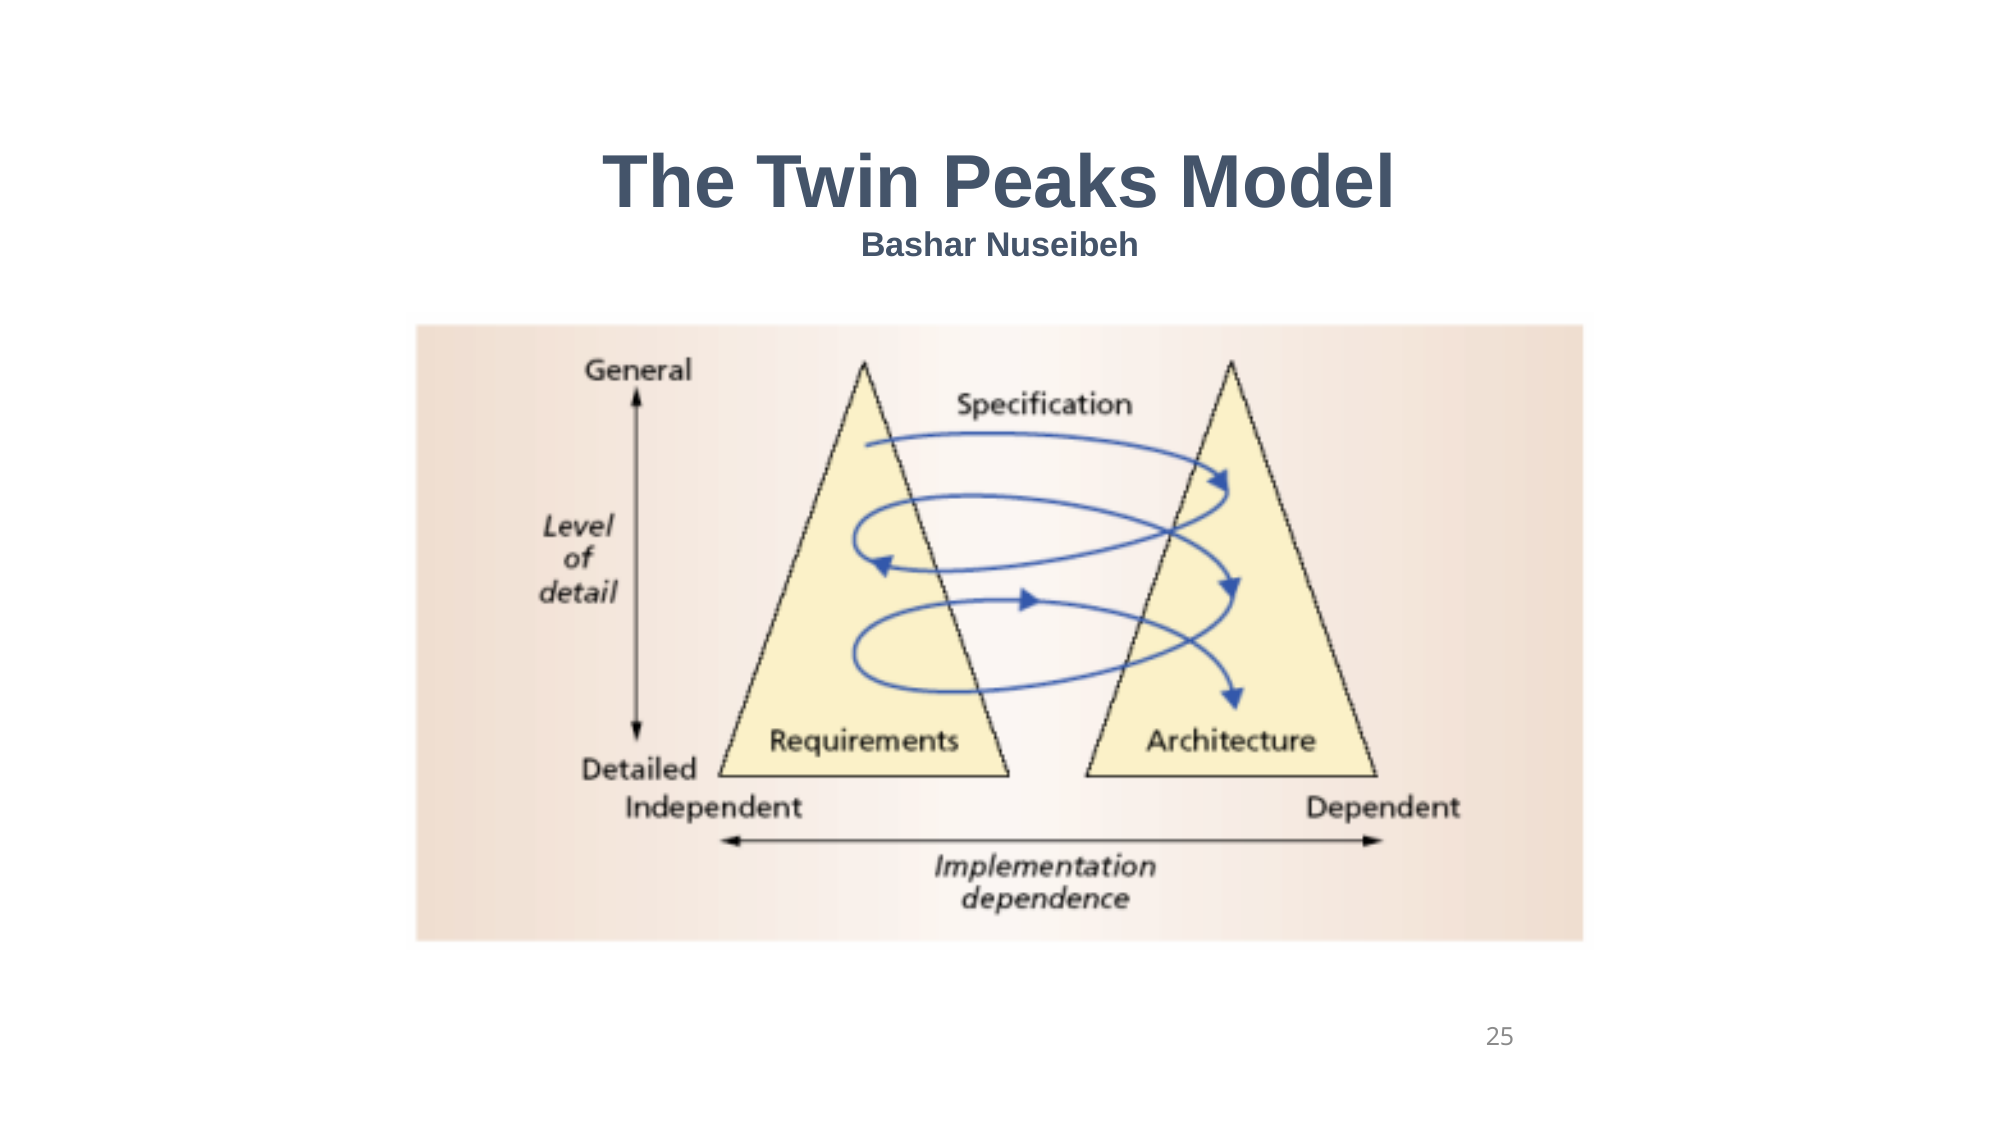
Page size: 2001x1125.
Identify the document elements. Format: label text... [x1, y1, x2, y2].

text_box The Twin Peaks Model Bashar Nuseibeh [324, 124, 1675, 275]
slide_number 25 [1325, 1000, 1675, 1075]
picture [406, 312, 1594, 950]
